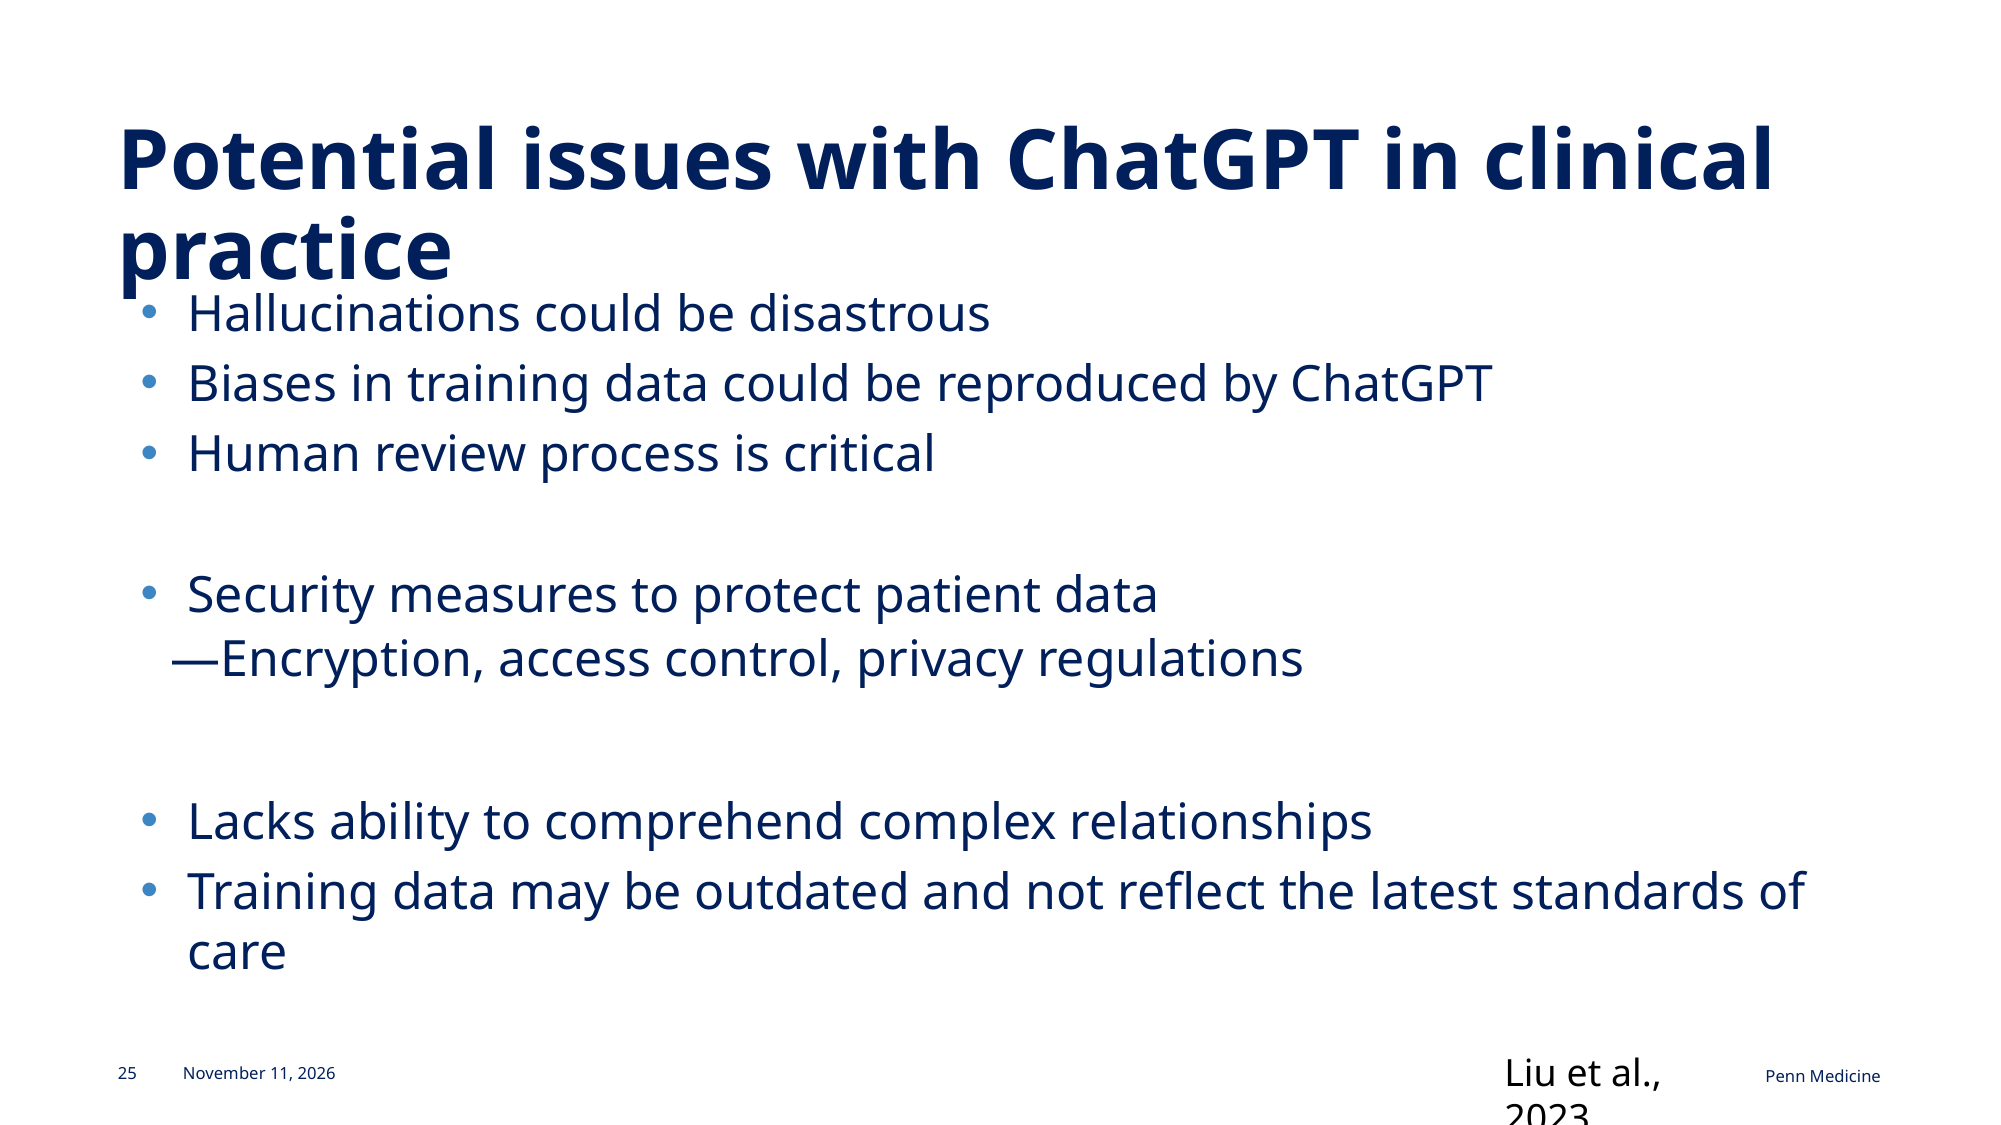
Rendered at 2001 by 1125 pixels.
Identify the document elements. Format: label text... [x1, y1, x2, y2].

text_box Liu et al., 2023 [1489, 1041, 1745, 1125]
slide_number 25 [117, 1056, 183, 1086]
list Hallucinations could be disastrous Biases in training data could be reproduced by ChatGPT Human review process is critical Security measures to protect patient data Encryption, access control, privacy regulations Lacks ability to comprehend complex relationships Training data may be outdated and not reflect the latest standards of care [118, 281, 1882, 1007]
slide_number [183, 1056, 633, 1086]
title Potential issues with ChatGPT in clinical practice [117, 118, 1882, 267]
